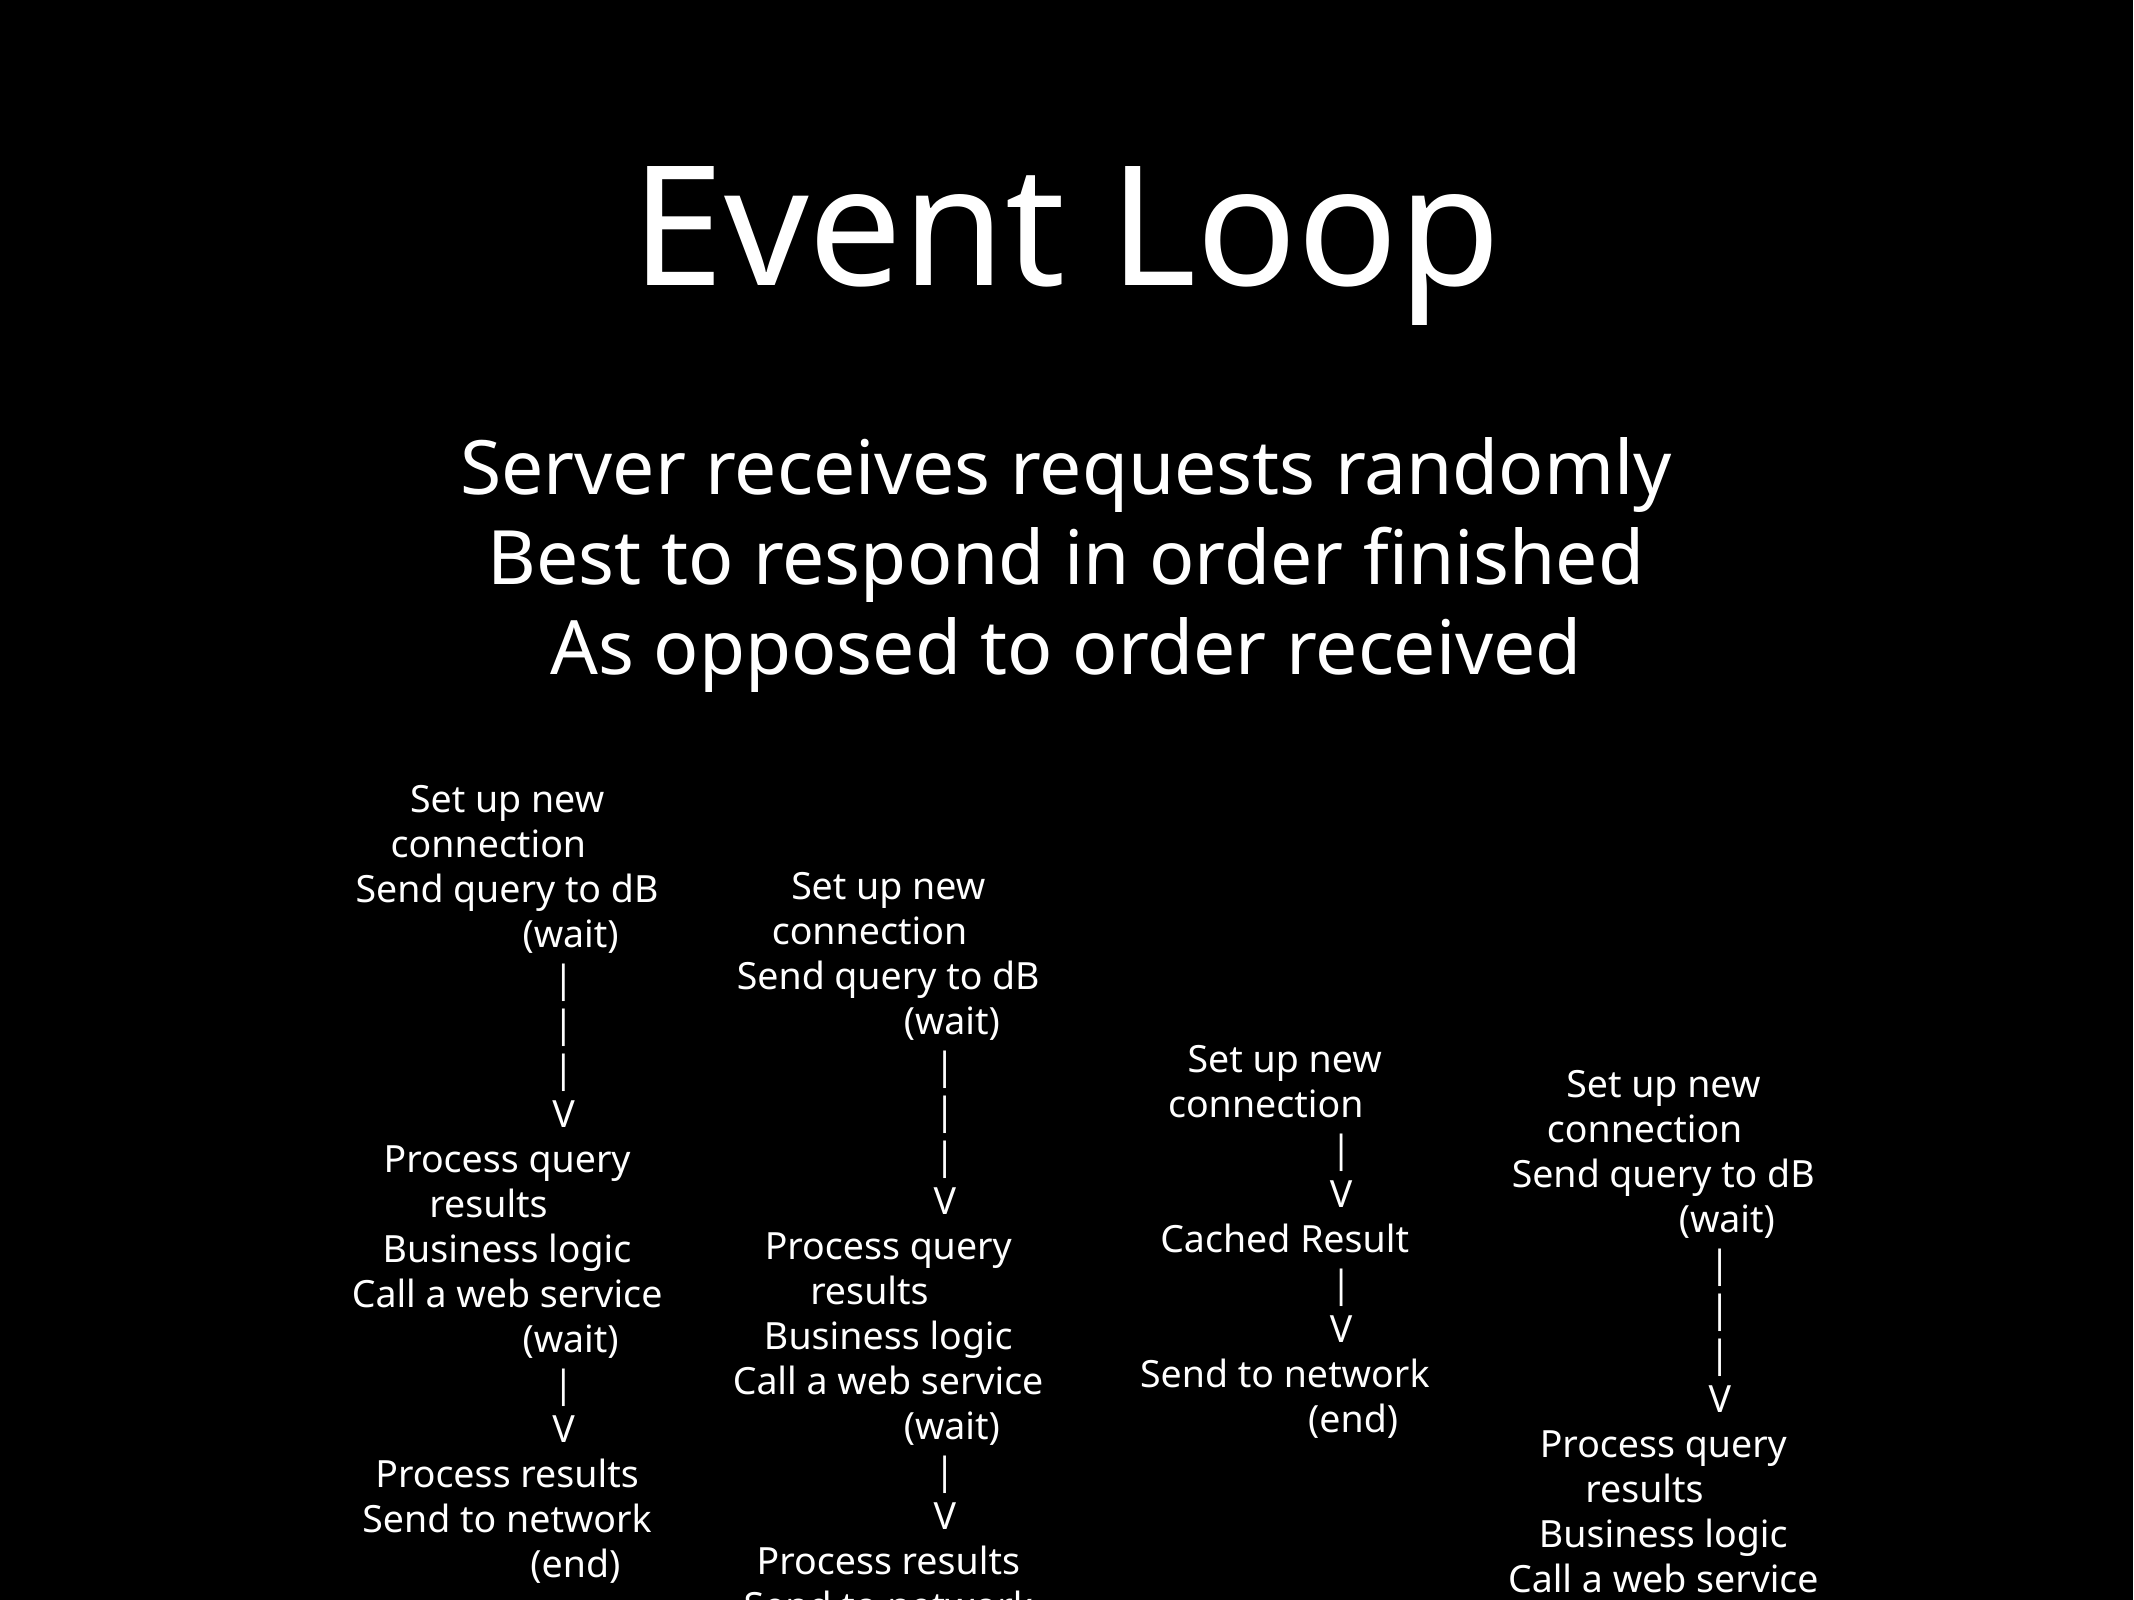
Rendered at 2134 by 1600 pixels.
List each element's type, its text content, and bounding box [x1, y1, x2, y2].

text_box Set up new connection Send query to dB (wait) | | | V Process query results Business logic Call a web service (wait) | V Process results Send to network (end) [1441, 1062, 1848, 1600]
text_box Set up new connection | V Cached Result | V Send to network (end) [1063, 859, 1469, 1600]
text_box Set up new connection Send query to dB (wait) | | | V Process query results Business logic Call a web service (wait) | V Process results Send to network (end) [666, 864, 1073, 1600]
text_box Server receives requests randomly Best to respond in order finished As opposed to order received [314, 411, 1819, 699]
title Event Loop [155, 41, 1978, 397]
text_box Set up new connection Send query to dB (wait) | | | V Process query results Business logic Call a web service (wait) | V Process results Send to network (end) [285, 776, 692, 1583]
